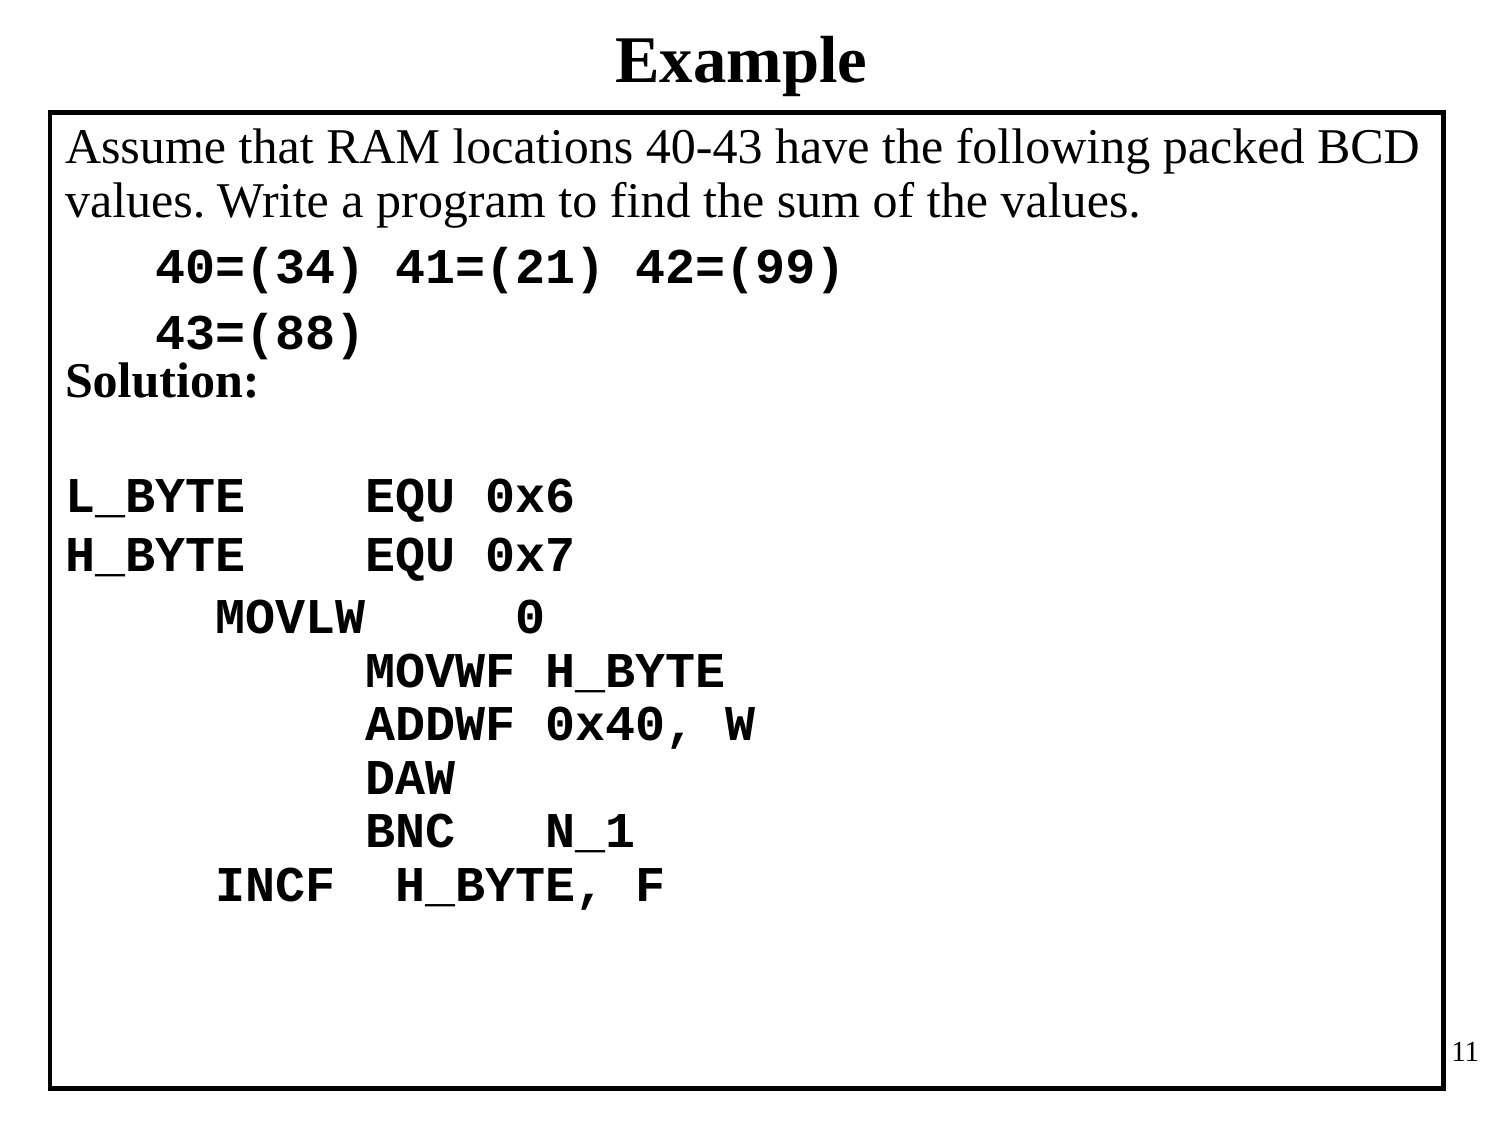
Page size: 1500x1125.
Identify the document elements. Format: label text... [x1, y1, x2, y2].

title Example [112, 21, 1388, 91]
slide_number 11 [1181, 1024, 1495, 1101]
list Assume that RAM locations 40-43 have the following packed BCD values. Write a program to find the sum of the values. 40=(34) 41=(21) 42=(99) 43=(88) Solution: L_BYTE EQU 0x6 H_BYTE EQU 0x7 MOVLW 0 MOVWF H_BYTE ADDWF 0x40, W DAW BNC N_1 INCF H_BYTE, F [50, 112, 1444, 1089]
